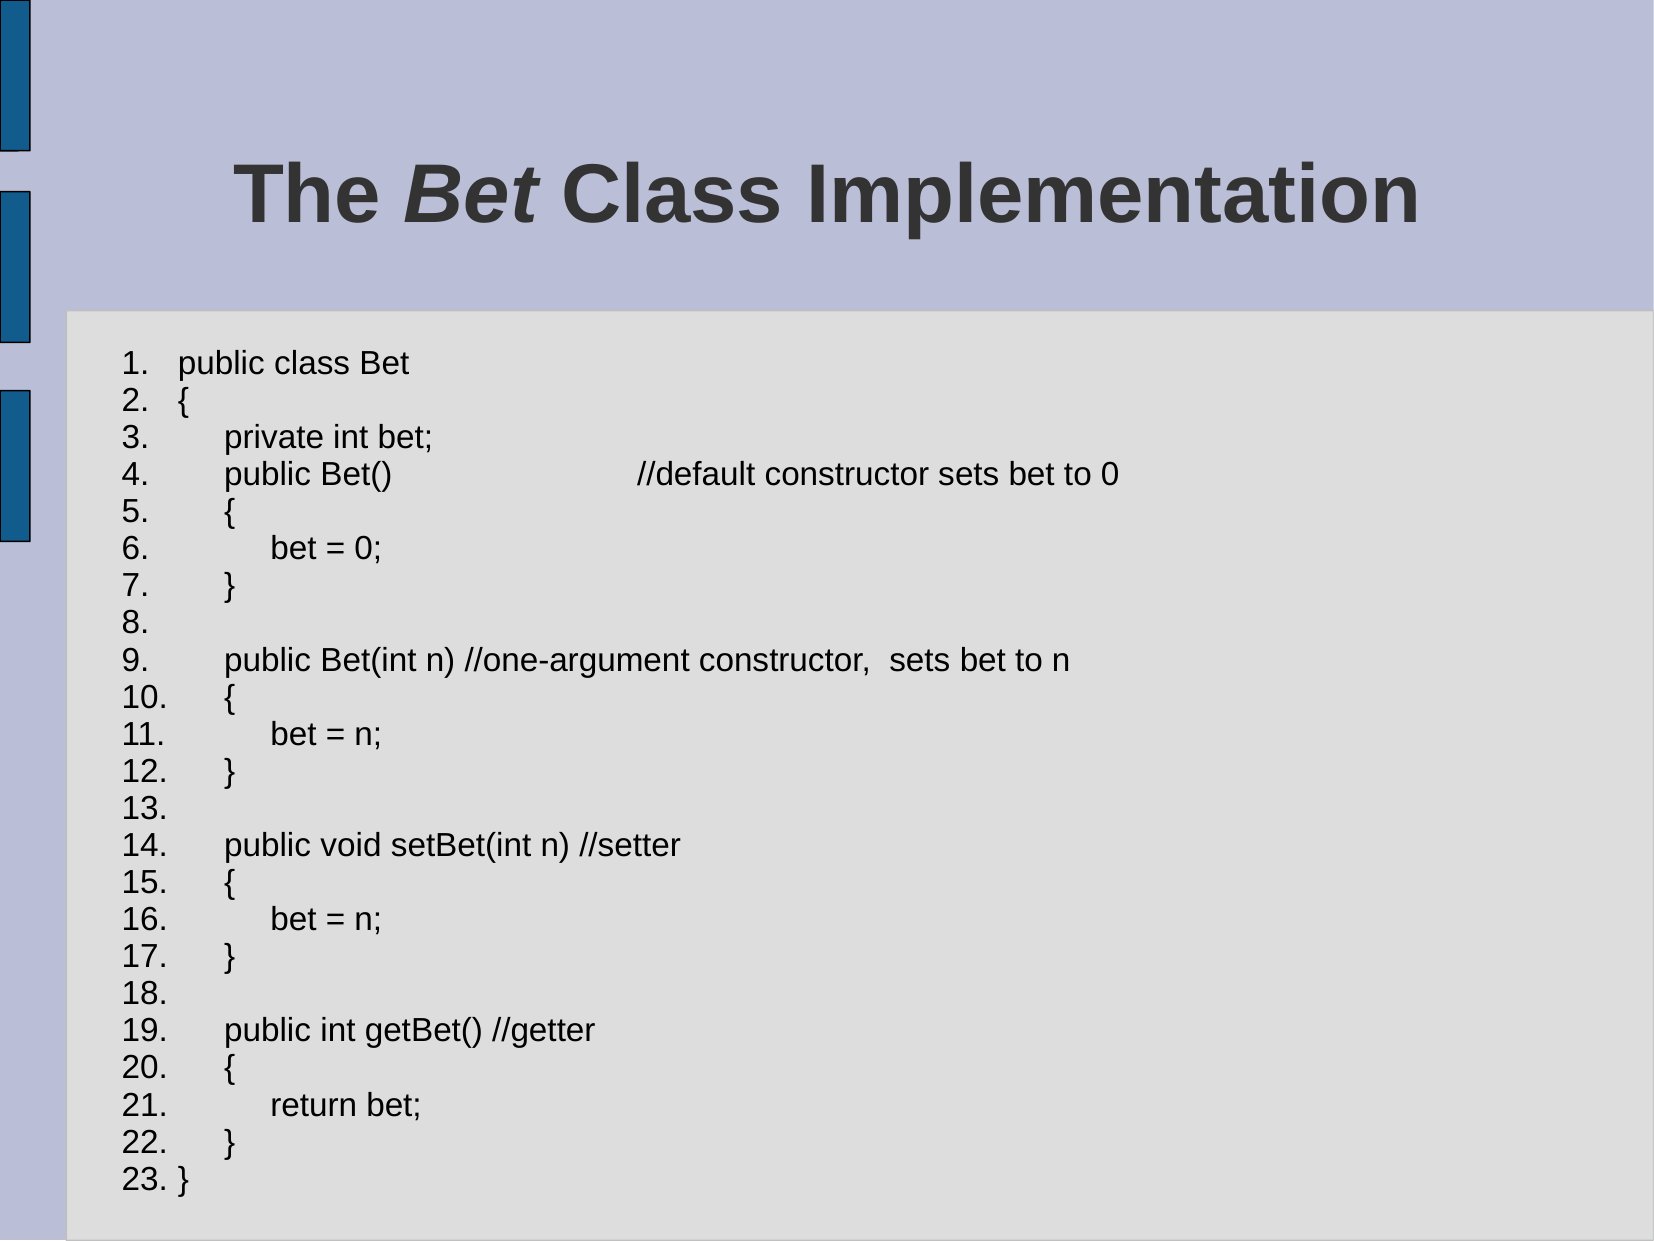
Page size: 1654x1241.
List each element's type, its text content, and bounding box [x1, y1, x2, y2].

title The Bet Class Implementation [121, 90, 1534, 298]
list public class Bet { private int bet; public Bet() //default constructor sets bet to 0 { bet = 0; } public Bet(int n) //one-argument constructor, sets bet to n { bet = n; } public void setBet(int n) //setter { bet = n; } public int getBet() //getter { return bet; } } [121, 344, 1534, 1126]
